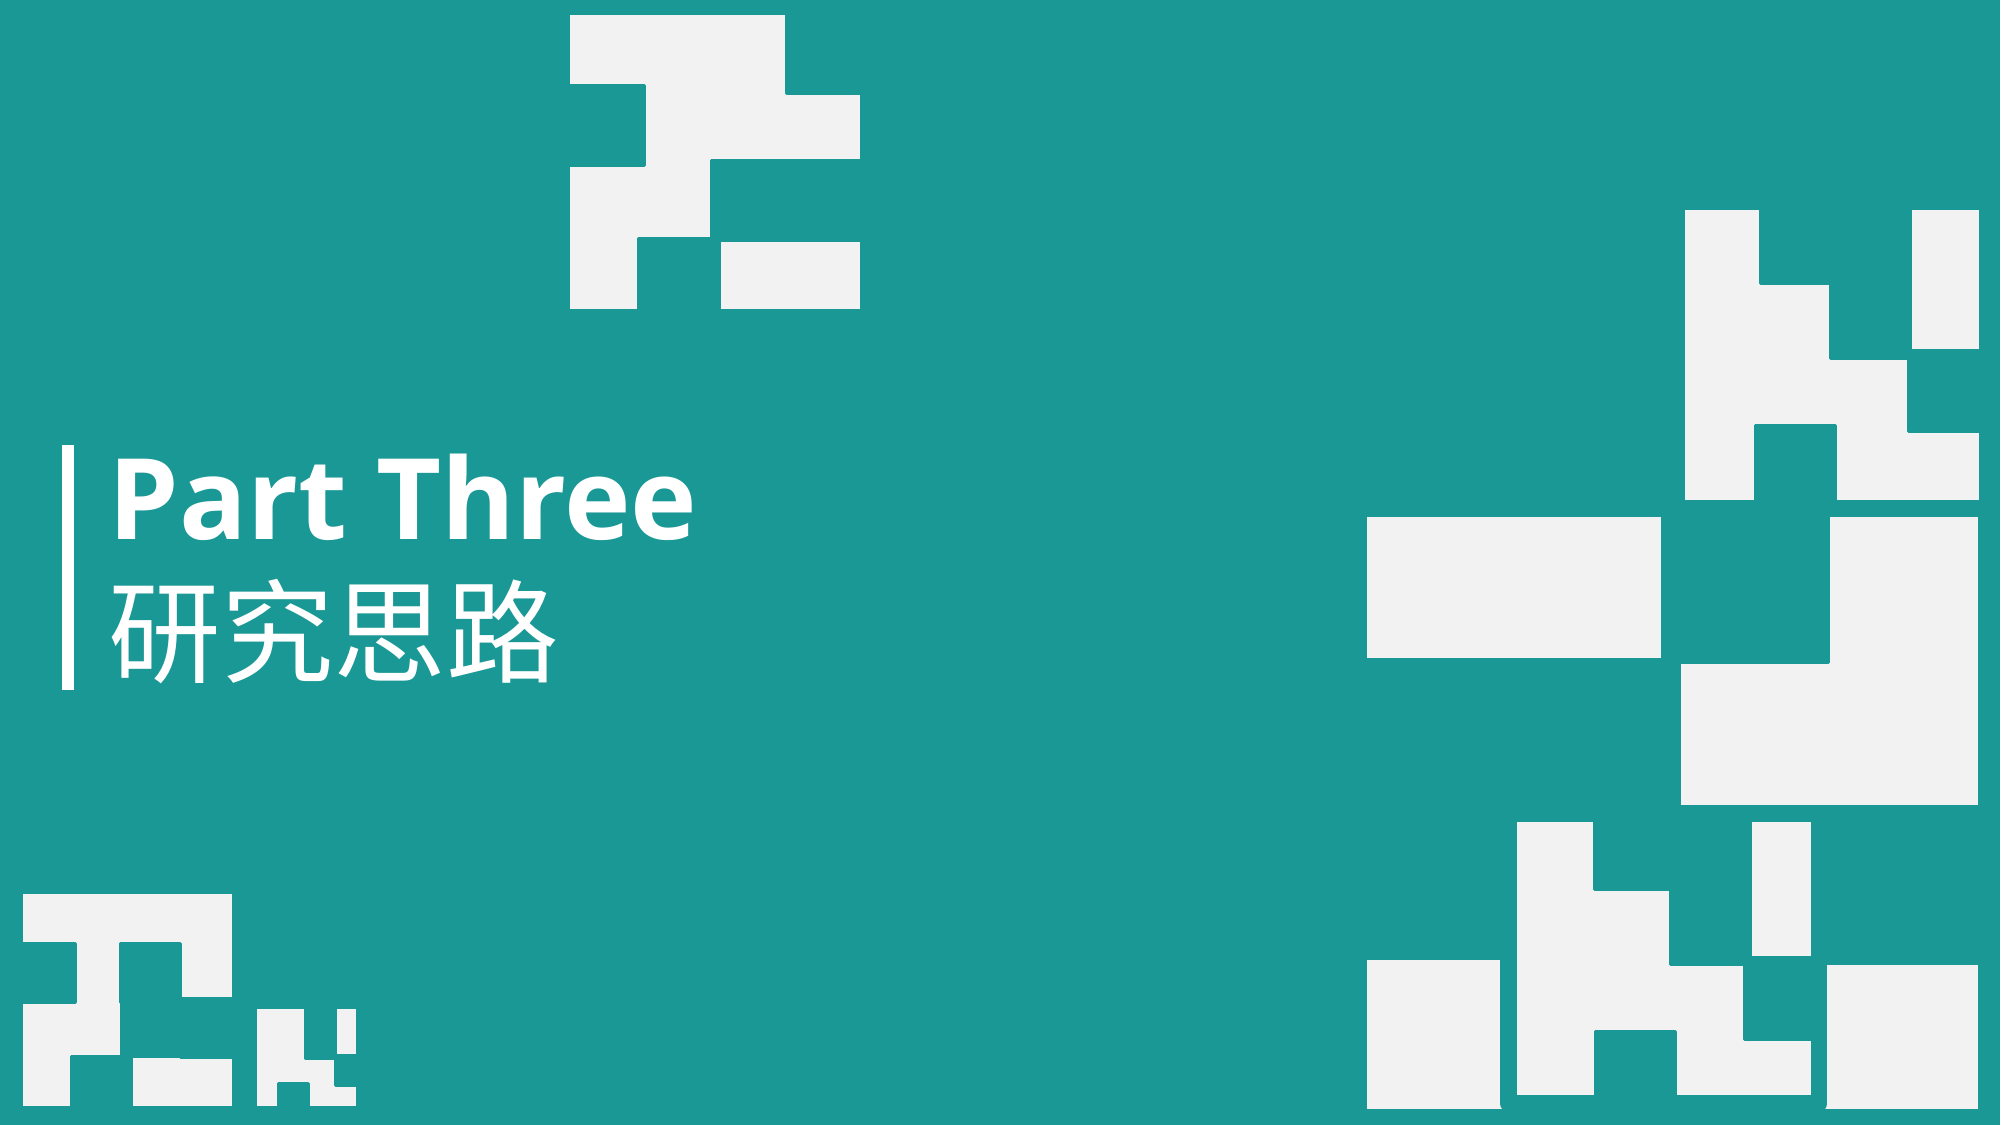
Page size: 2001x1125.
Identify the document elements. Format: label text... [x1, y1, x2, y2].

text_box Part Three 研究思路 [94, 419, 1050, 705]
